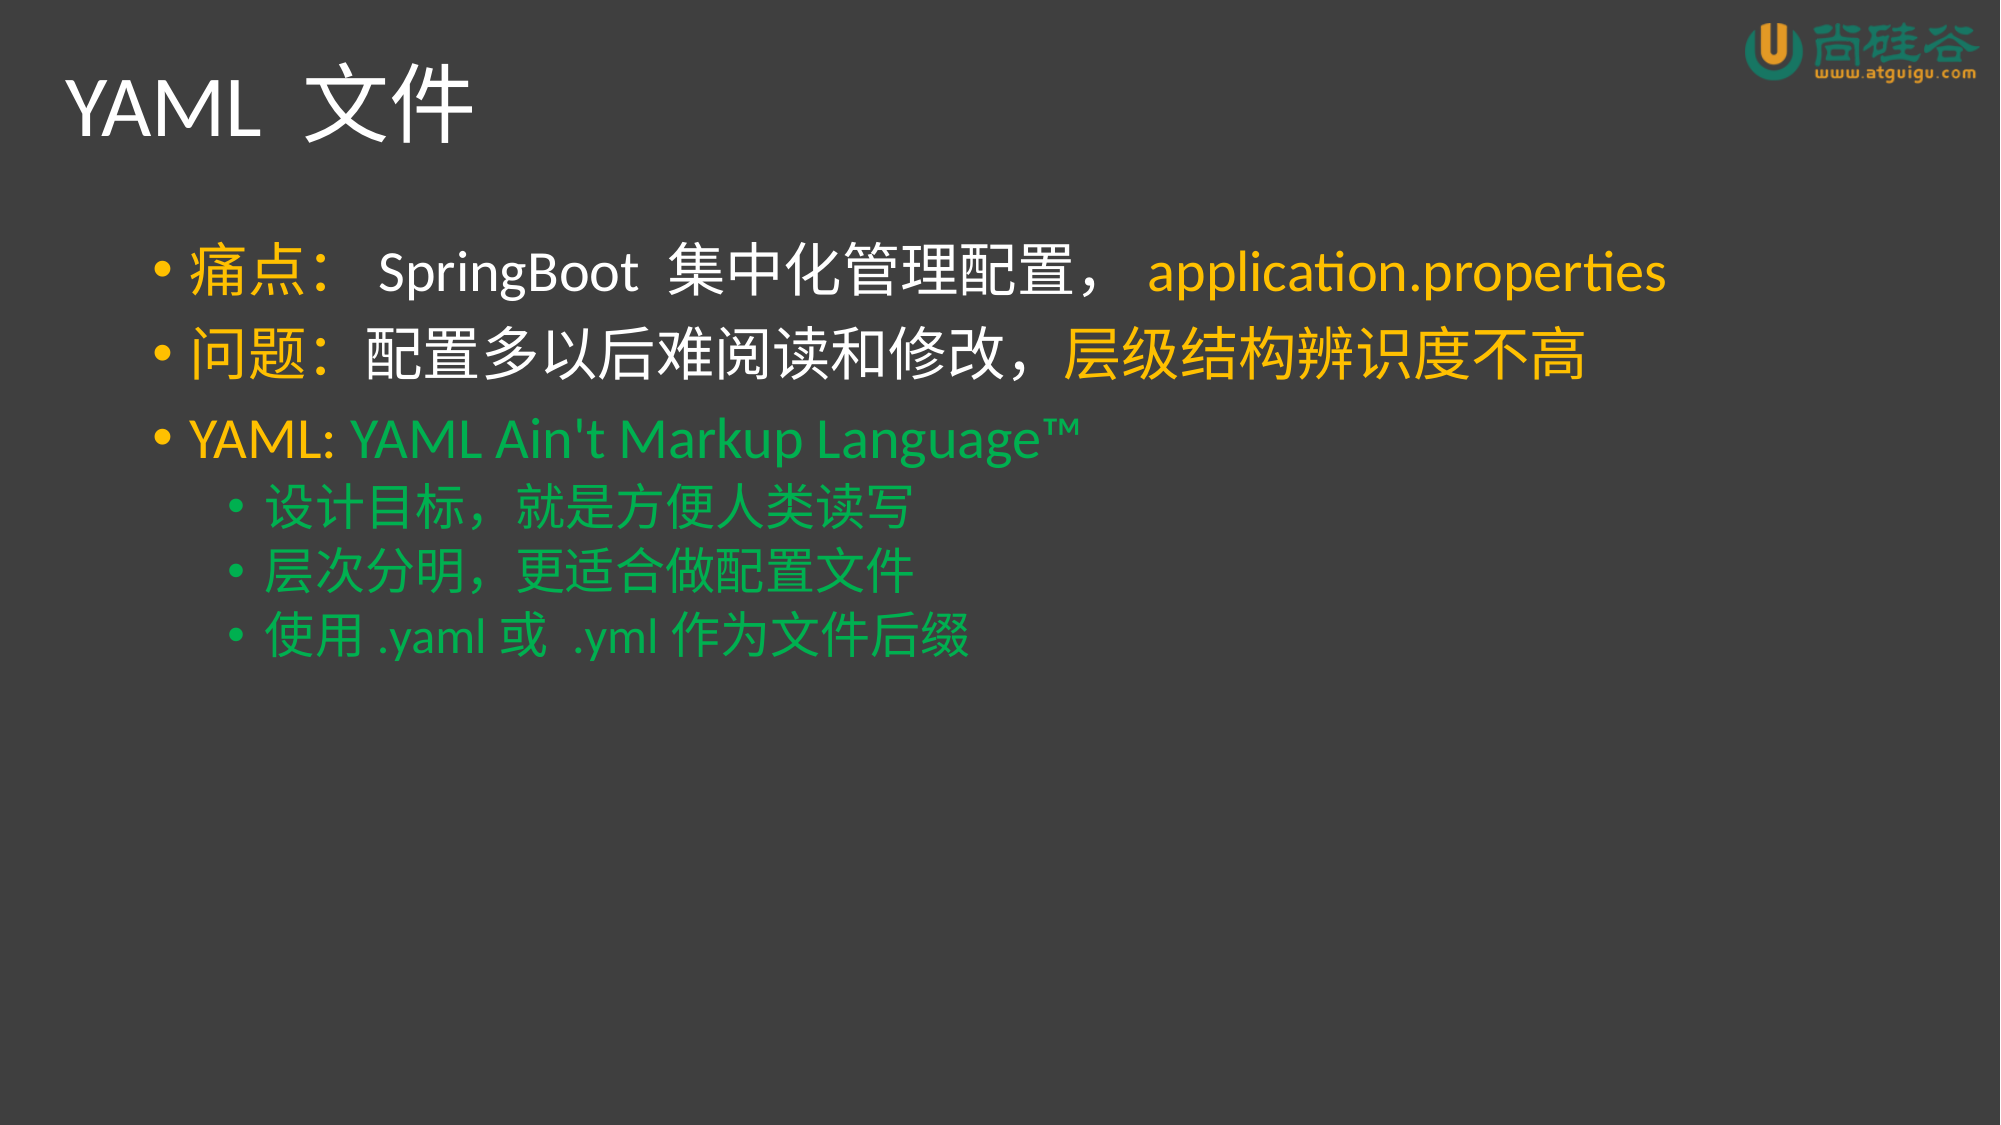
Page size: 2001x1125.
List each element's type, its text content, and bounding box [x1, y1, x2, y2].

list 痛点：SpringBoot 集中化管理配置，application.properties 问题：配置多以后难阅读和修改，层级结构辨识度不高 YAML: YAML Ain't Markup Language™ 设计目标，就是方便人类读写 层次分明，更适合做配置文件 使用.yaml或 .yml作为文件后缀 [137, 233, 1863, 948]
title YAML 文件 [50, 53, 1250, 163]
picture [1745, 22, 1980, 84]
